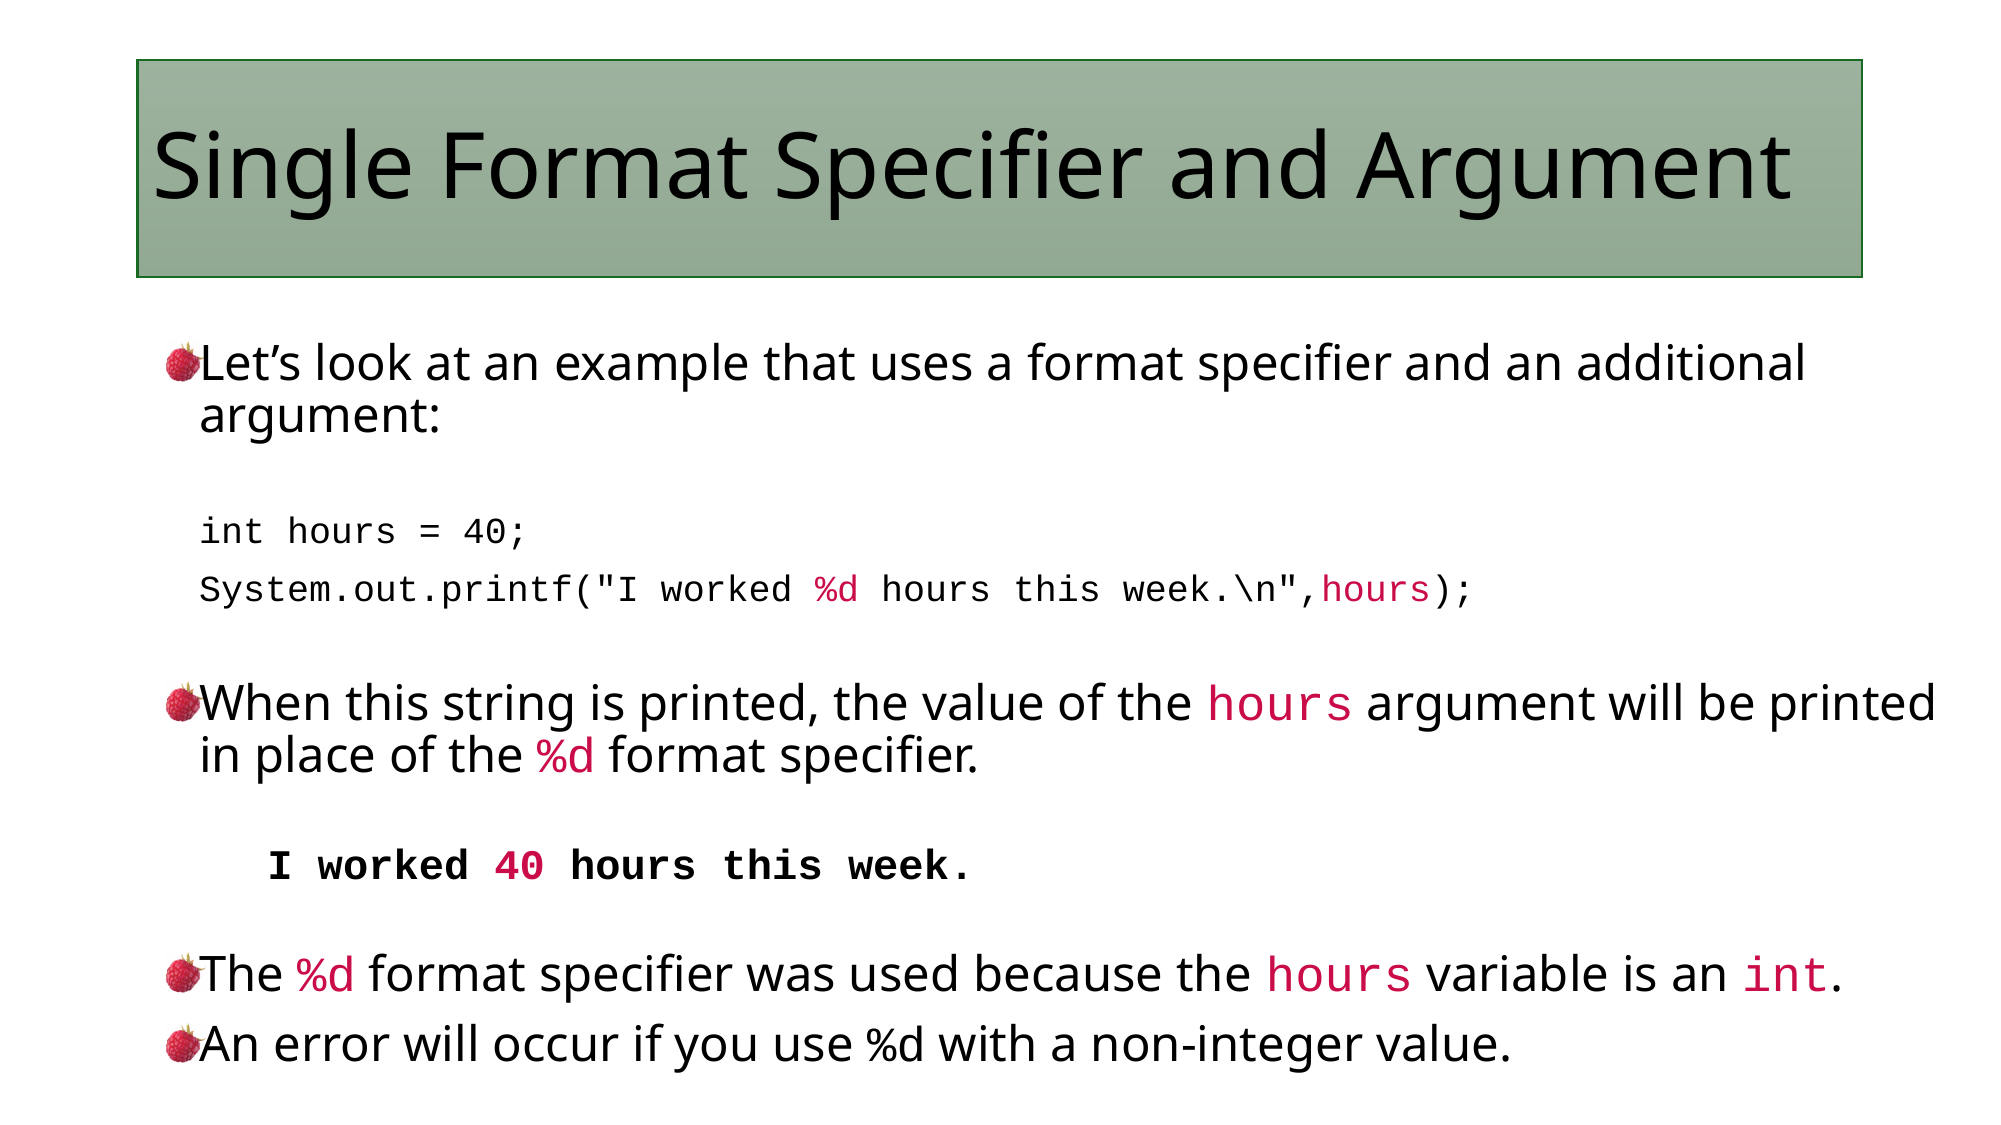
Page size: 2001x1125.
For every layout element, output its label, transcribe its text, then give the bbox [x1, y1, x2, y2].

title Single Format Specifier and Argument [136, 59, 1863, 278]
picture [165, 1022, 206, 1063]
picture [165, 340, 206, 382]
list Let’s look at an example that uses a format specifier and an additional argument: int hours = 40; System.out.printf("I worked %d hours this week.\n",hours); When this string is printed, the value of the hours argument will be printed in place of the %d format specifier. I worked 40 hours this week. The %d format specifier was used because the hours variable is an int. An error will occur if you use %d with a non-integer value. [150, 330, 1970, 1081]
picture [165, 680, 206, 722]
picture [165, 951, 206, 993]
